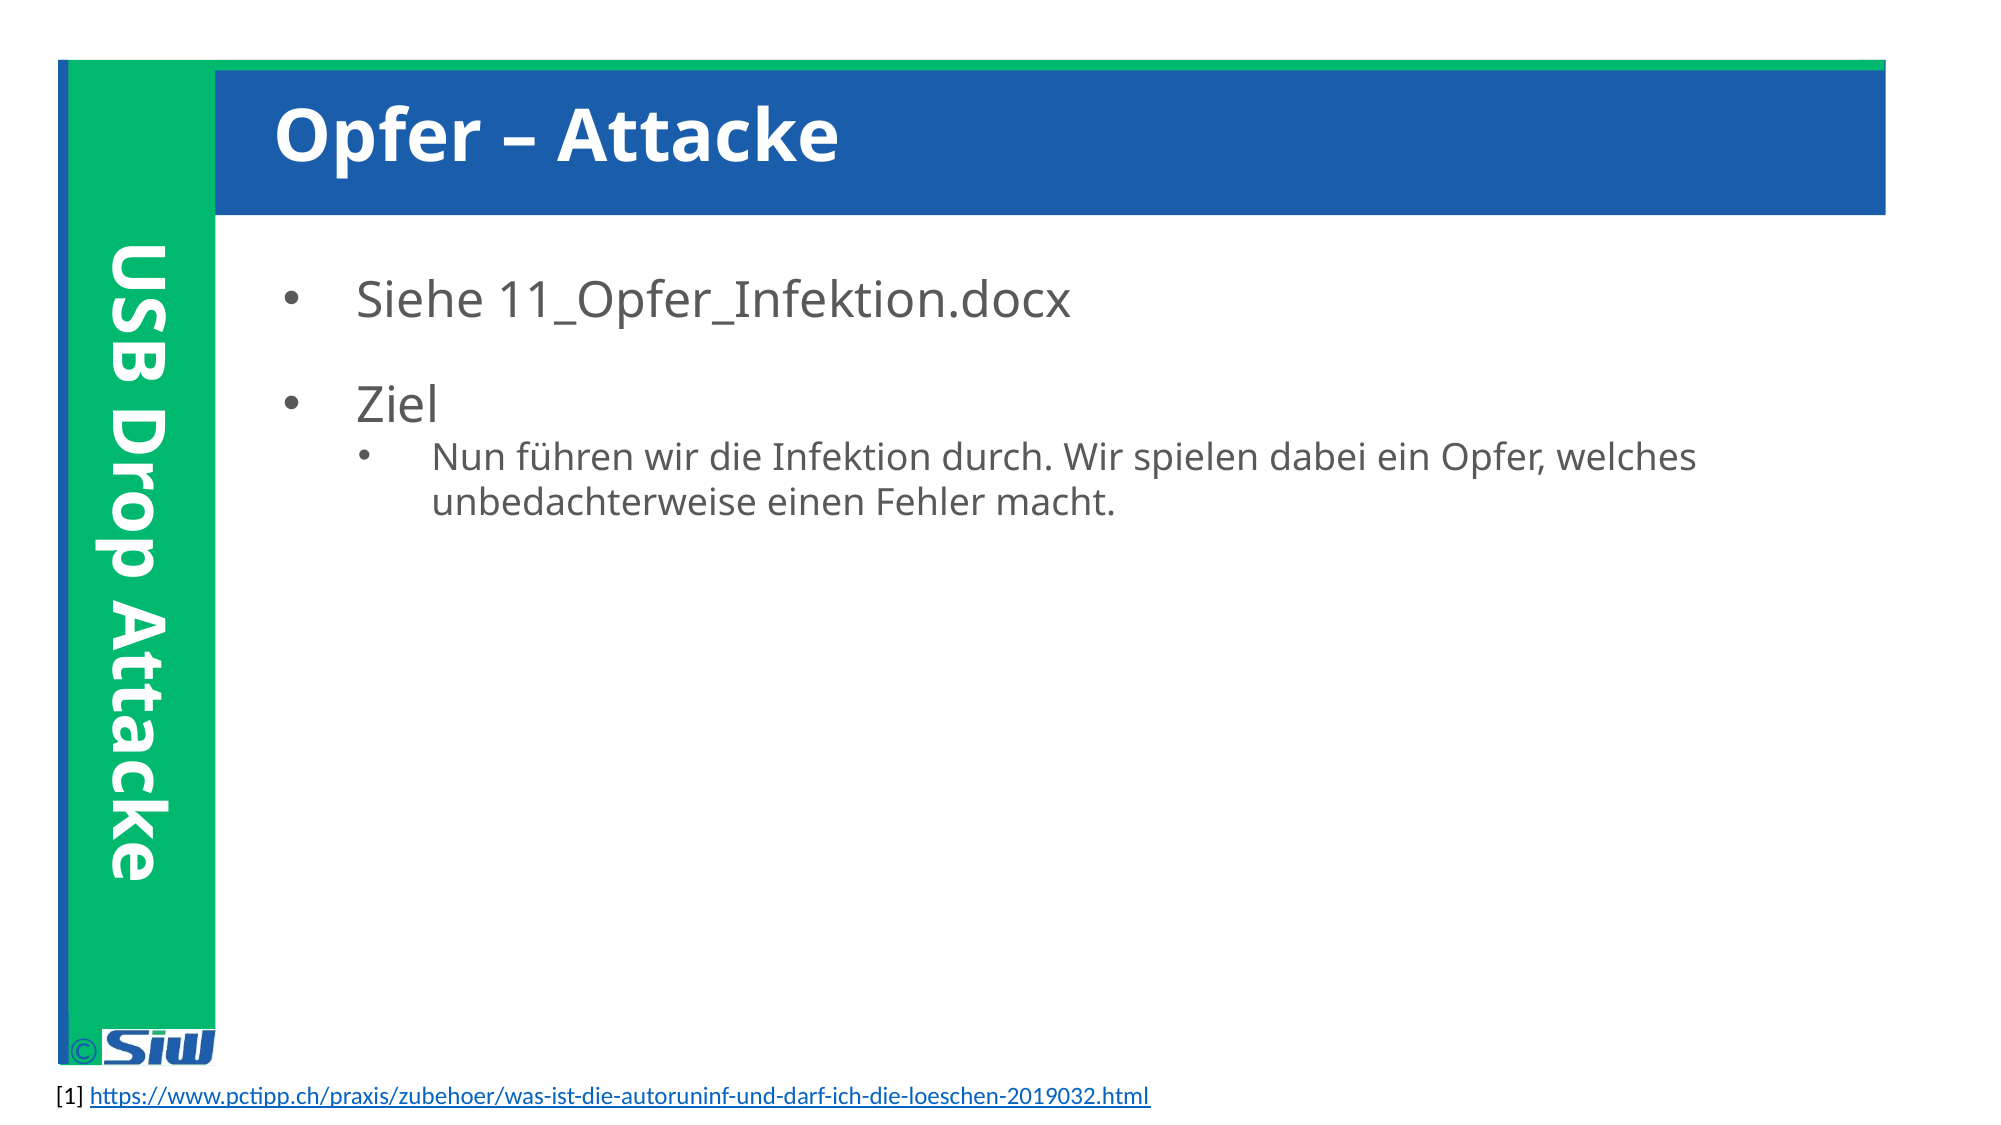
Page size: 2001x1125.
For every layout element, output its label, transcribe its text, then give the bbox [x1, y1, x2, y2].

text_box Siehe 11_Opfer_Infektion.docx Ziel Nun führen wir die Infektion durch. Wir spielen dabei ein Opfer, welches unbedachterweise einen Fehler macht. [268, 260, 1941, 575]
text_box Opfer – Attacke [216, 59, 1886, 216]
text_box USB Drop Attacke [65, 59, 216, 1019]
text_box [54, 1019, 217, 1080]
text_box [1] https://www.pctipp.ch/praxis/zubehoer/was-ist-die-autoruninf-und-darf-ich-die-loeschen-2019032.html [41, 1072, 1173, 1117]
